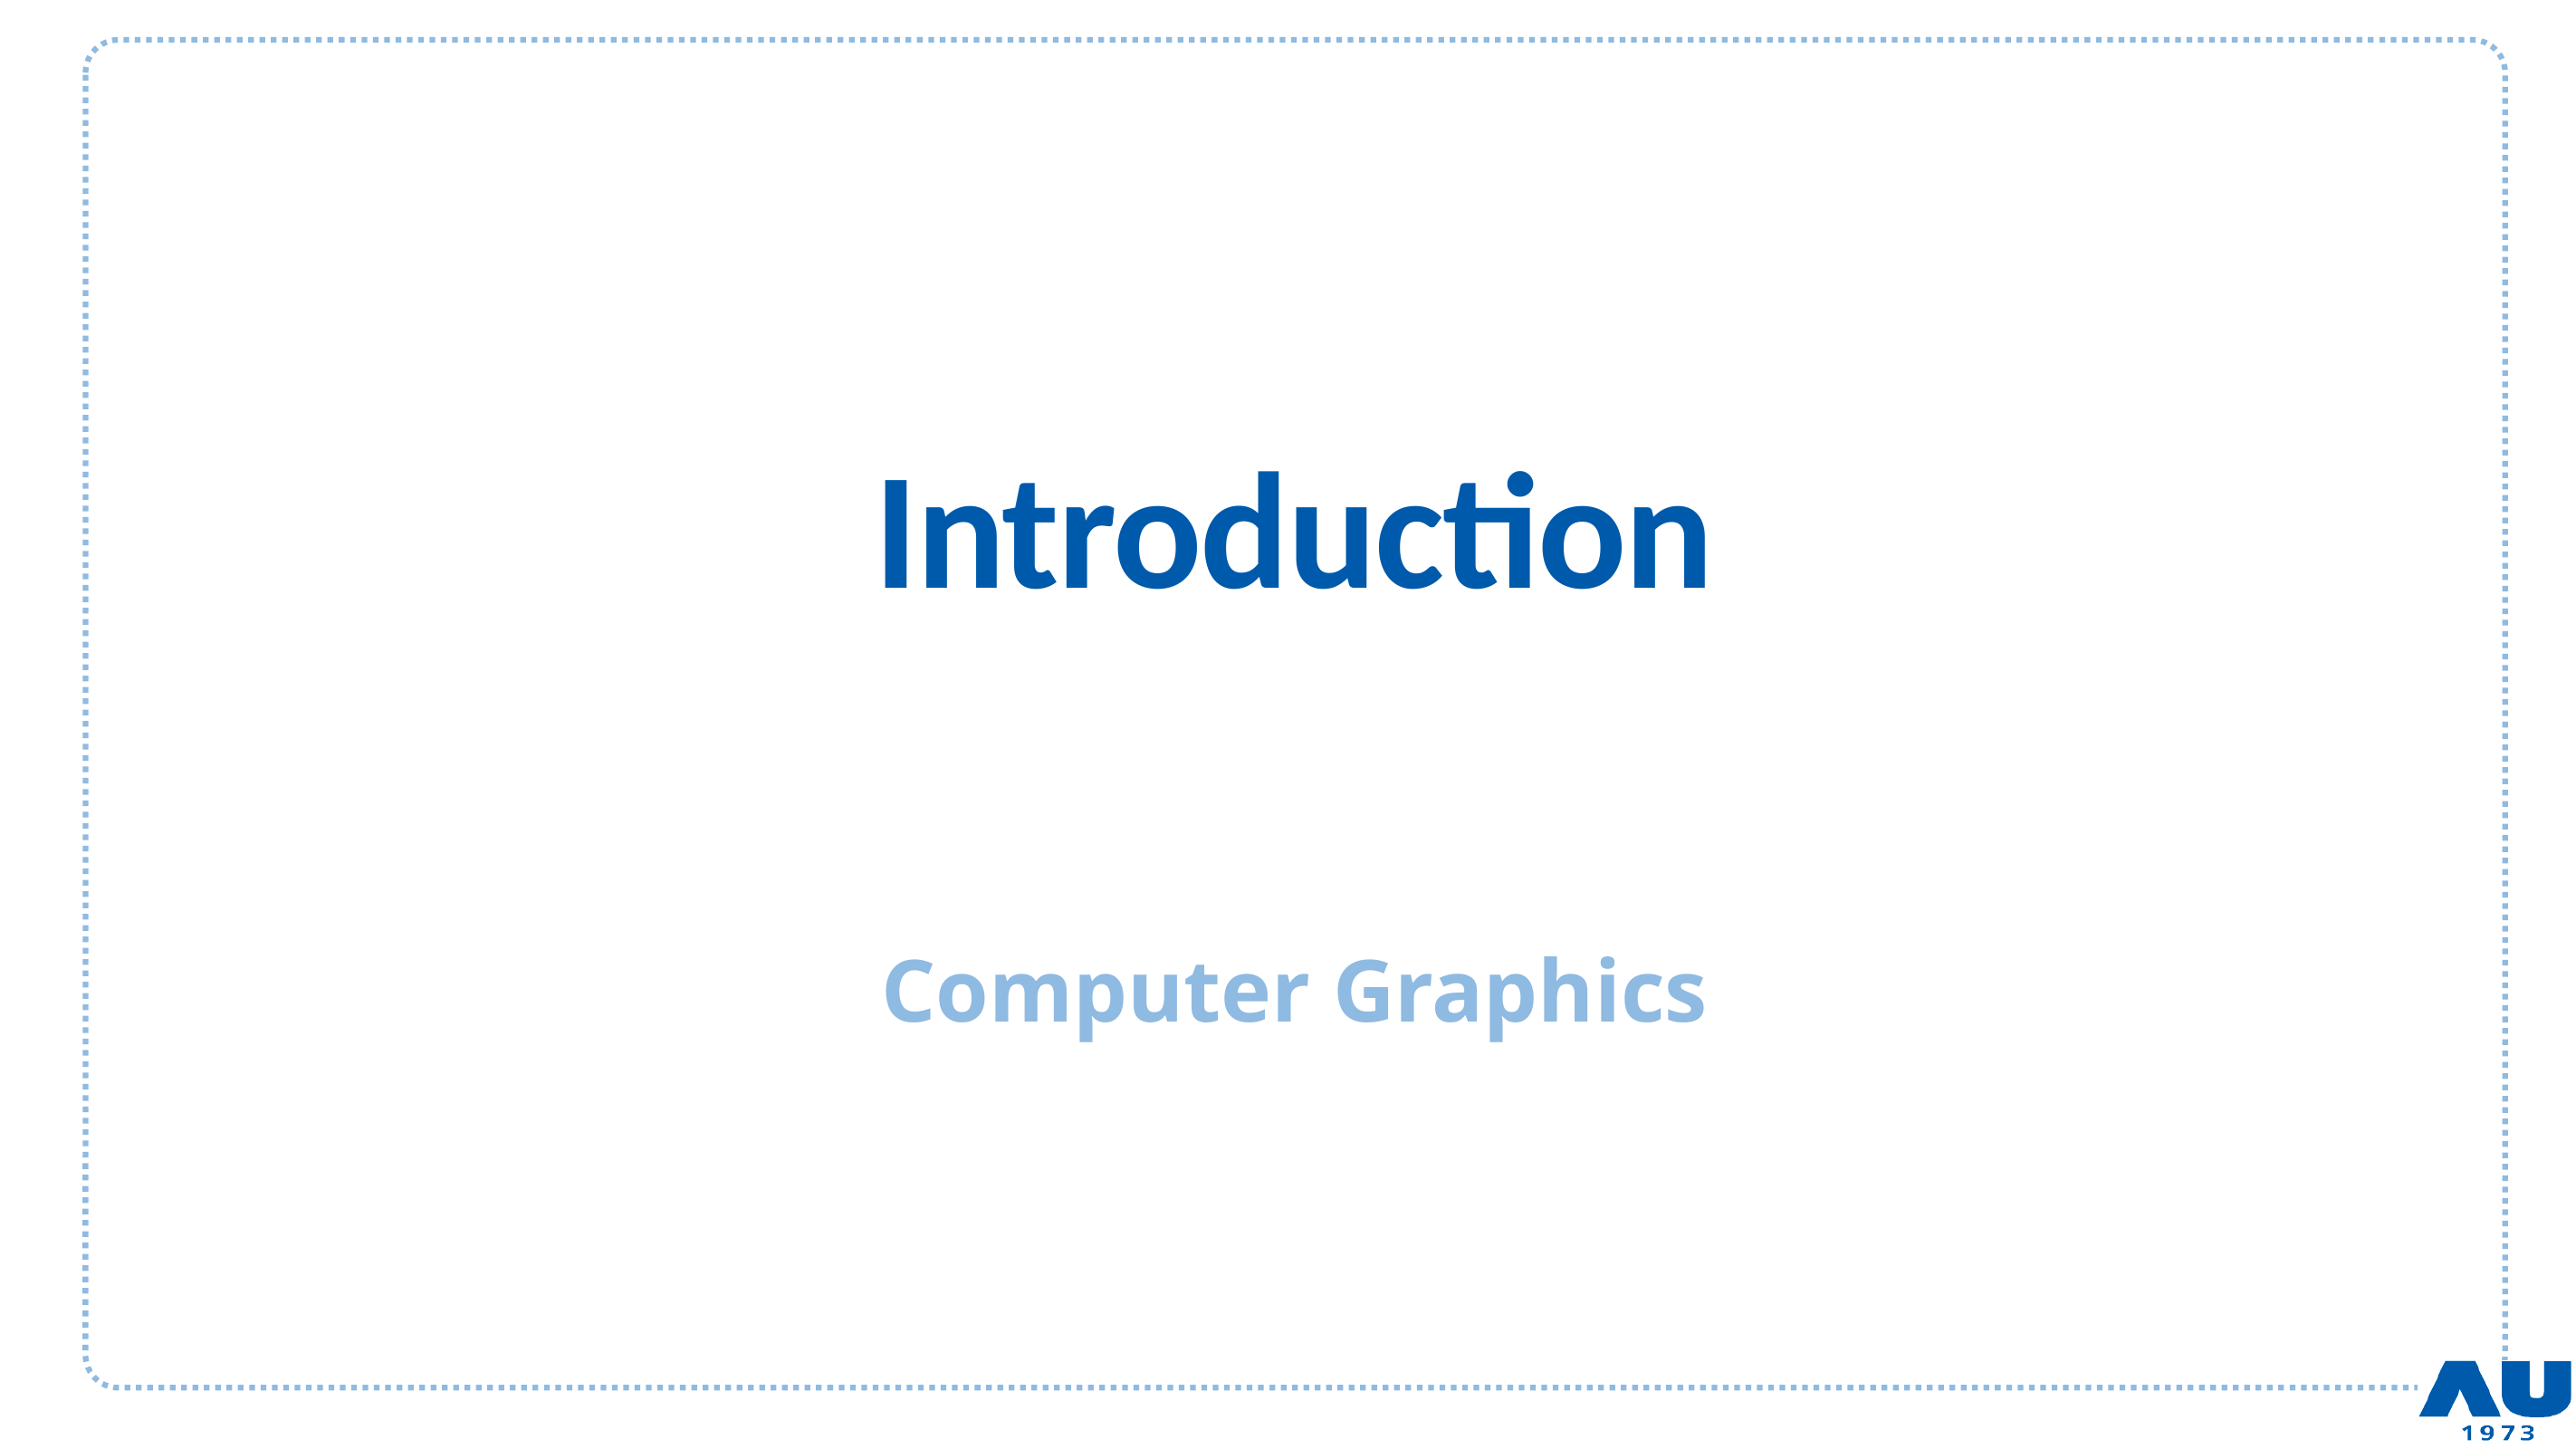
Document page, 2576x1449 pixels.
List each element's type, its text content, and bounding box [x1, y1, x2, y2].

title Introduction [232, 160, 2357, 915]
picture [2418, 1360, 2571, 1441]
subtitle Computer Graphics [232, 941, 2358, 1184]
